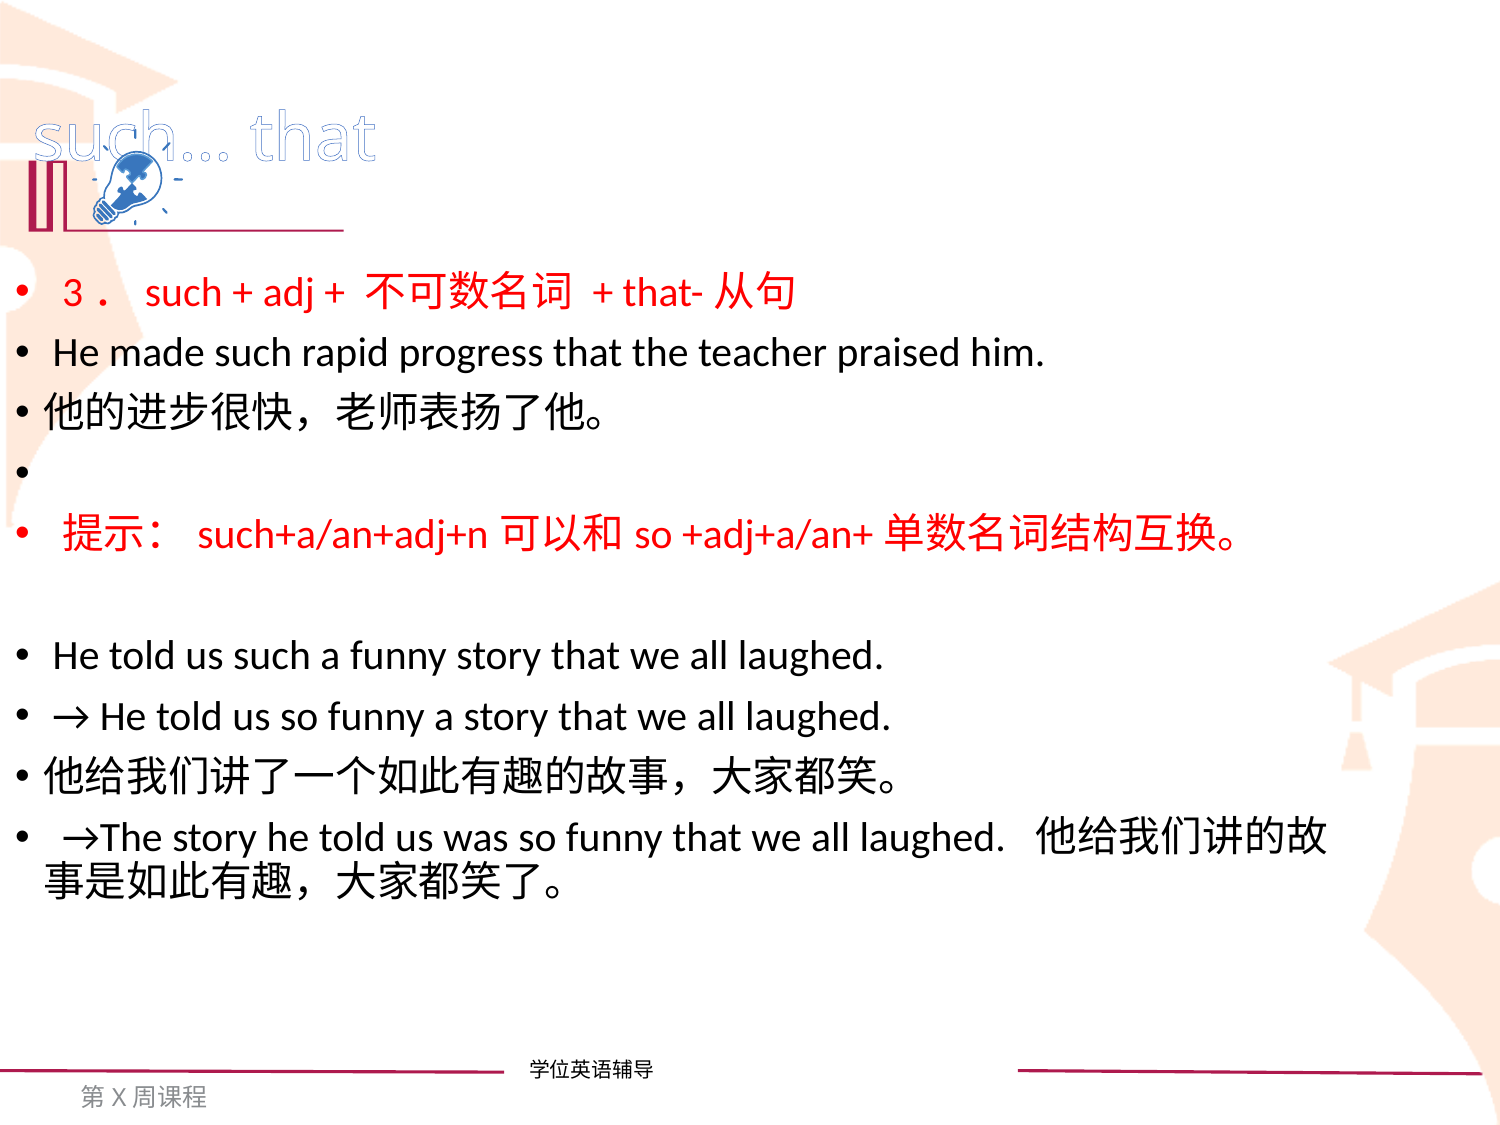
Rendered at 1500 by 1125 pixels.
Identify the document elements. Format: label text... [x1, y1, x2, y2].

title such... that [0, 45, 1350, 233]
list 3．such + adj + 不可数名词 + that-从句 He made such rapid progress that the teacher praised him. 他的进步很快，老师表扬了他。 提示：such+a/an+adj+n可以和so +adj+a/an+单数名词结构互换。 He told us such a funny story that we all laughed. → He told us so funny a story that we all laughed. 他给我们讲了一个如此有趣的故事，大家都笑。 →The story he told us was so funny that we all laughed. 他给我们讲的故事是如此有趣，大家都笑了。 [0, 262, 1350, 1005]
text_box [92, 128, 183, 226]
